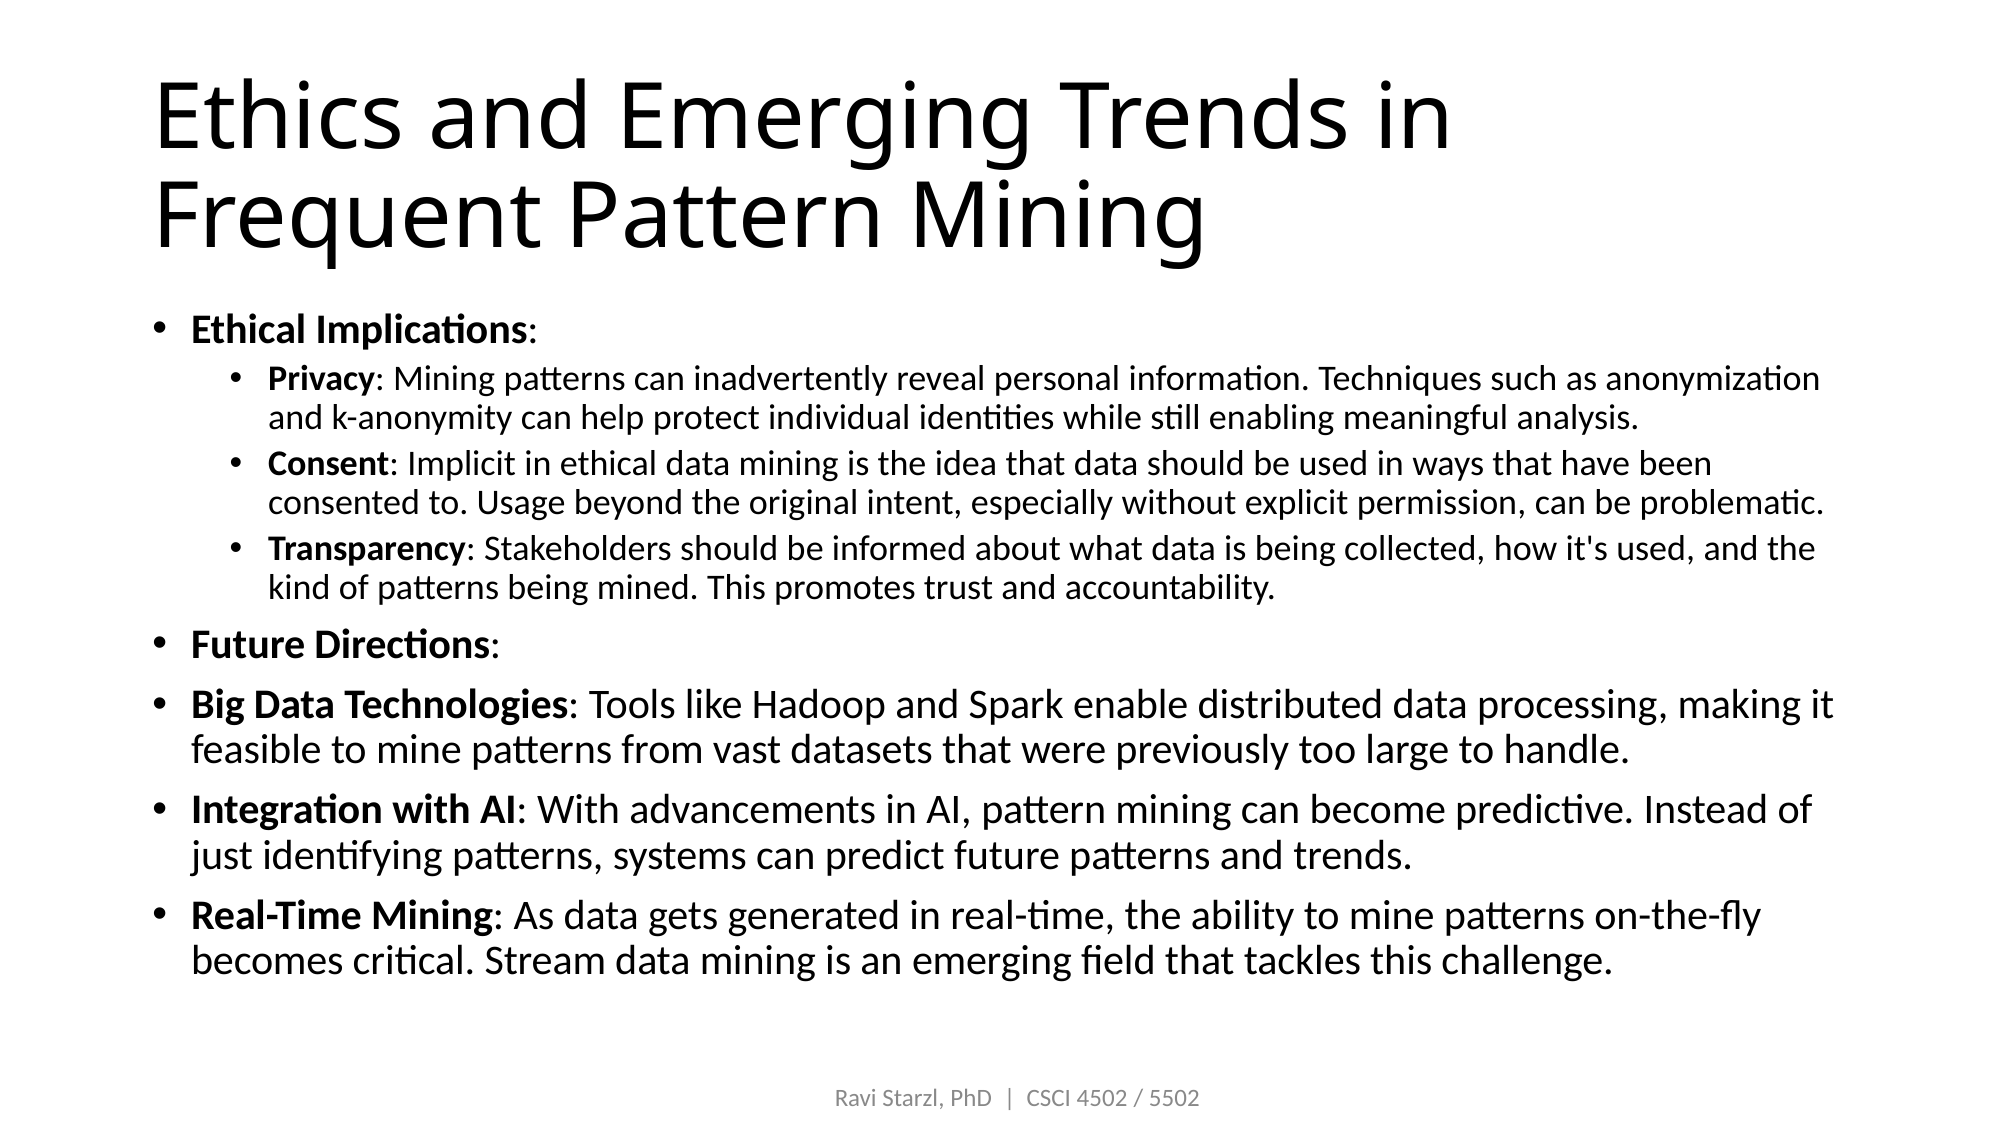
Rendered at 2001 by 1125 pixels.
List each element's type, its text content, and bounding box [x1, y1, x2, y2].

title Ethics and Emerging Trends in Frequent Pattern Mining [137, 59, 1863, 278]
text_box Ravi Starzl, PhD | CSCI 4502 / 5502 [591, 1073, 1444, 1125]
list Ethical Implications: Privacy: Mining patterns can inadvertently reveal personal information. Techniques such as anonymization and k-anonymity can help protect individual identities while still enabling meaningful analysis. Consent: Implicit in ethical data mining is the idea that data should be used in ways that have been consented to. Usage beyond the original intent, especially without explicit permission, can be problematic. Transparency: Stakeholders should be informed about what data is being collected, how it's used, and the kind of patterns being mined. This promotes trust and accountability. Future Directions: Big Data Technologies: Tools like Hadoop and Spark enable distributed data processing, making it feasible to mine patterns from vast datasets that were previously too large to handle. Integration with AI: With advancements in AI, pattern mining can become predictive. Instead of just identifying patterns, systems can predict future patterns and trends. Real-Time Mining: As data gets generated in real-time, the ability to mine patterns on-the-fly becomes critical. Stream data mining is an emerging field that tackles this challenge. [137, 299, 1863, 1014]
